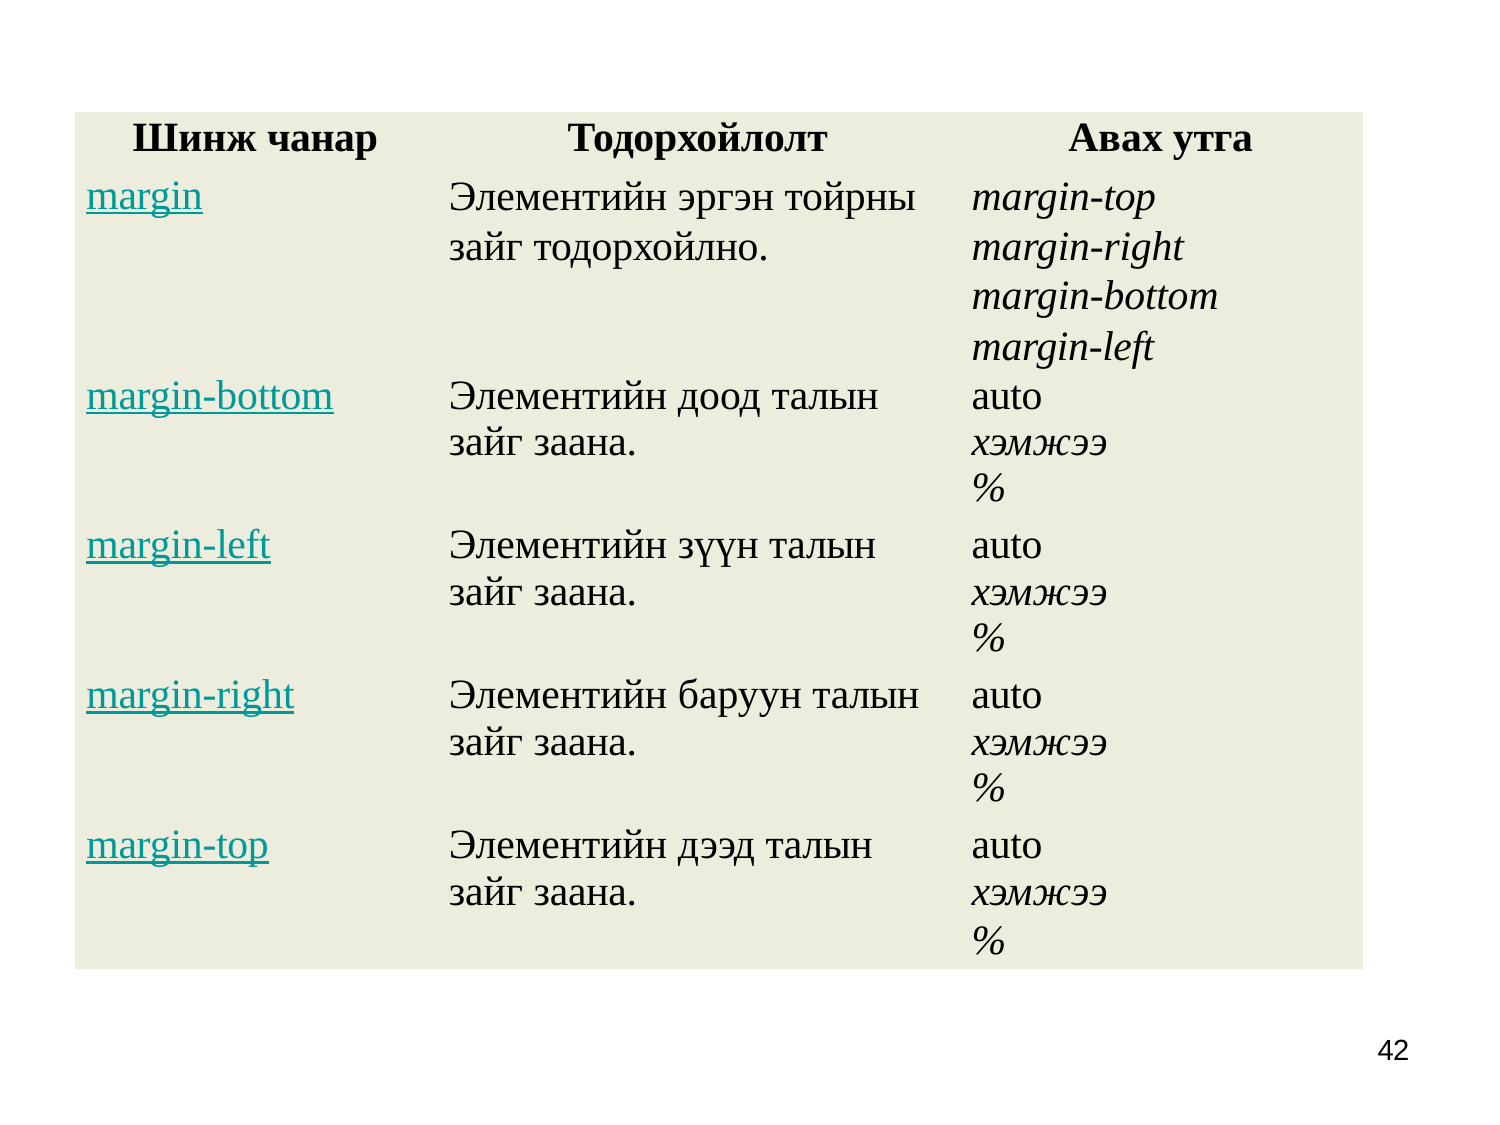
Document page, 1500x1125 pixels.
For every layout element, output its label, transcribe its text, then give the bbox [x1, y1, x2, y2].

table_header Шинж чанар [75, 112, 414, 169]
table_header Тодорхойлолт [414, 112, 946, 169]
table_cell auto хэмжээ % [946, 671, 1363, 821]
table_cell Элементийн дээд талын зайг заана. [414, 821, 946, 969]
slide_number 42 [1371, 1031, 1419, 1125]
table_cell auto хэмжээ % [946, 521, 1363, 671]
table_cell margin-top margin-right margin-bottom margin-left [946, 169, 1363, 371]
table_cell Элементийн баруун талын зайг заана. [414, 671, 946, 821]
table_cell auto хэмжээ % [946, 371, 1363, 521]
table_cell Элементийн доод талын зайг заана. [414, 371, 946, 521]
table_cell margin-top [75, 821, 414, 969]
table_cell auto хэмжээ % [946, 821, 1363, 969]
table_cell margin-right [75, 671, 414, 821]
table_cell margin [75, 169, 414, 371]
table_header Авах утга [946, 112, 1363, 169]
table_cell Элементийн эргэн тойрны зайг тодорхойлно. [414, 169, 946, 371]
table_cell margin-bottom [75, 371, 414, 521]
table_cell Элементийн зүүн талын зайг заана. [414, 521, 946, 671]
table_cell margin-left [75, 521, 414, 671]
